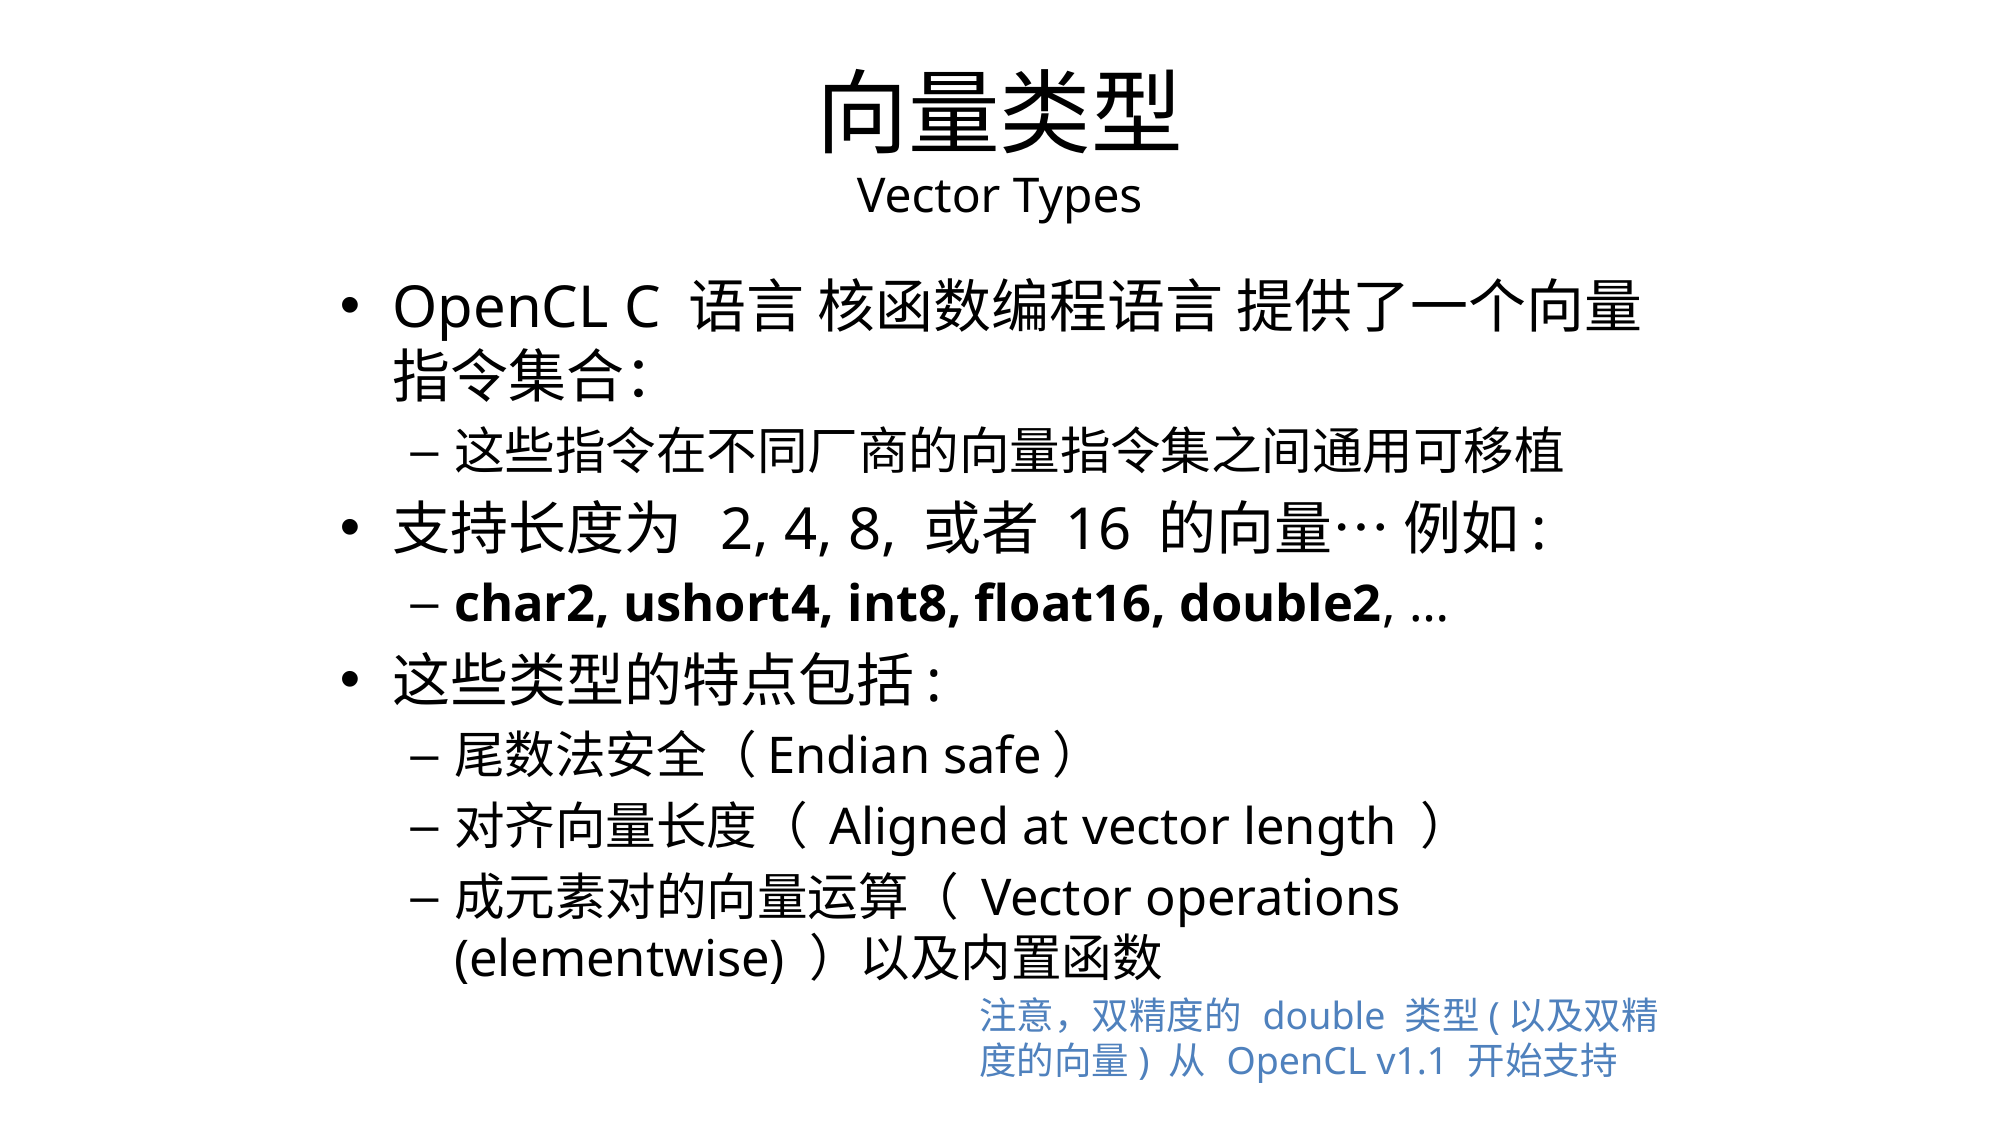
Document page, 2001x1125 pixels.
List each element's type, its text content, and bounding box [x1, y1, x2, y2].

text_box 向量类型 Vector Types [324, 45, 1675, 233]
text_box 注意，双精度的 double 类型(以及双精度的向量) 从 OpenCL v1.1 开始支持 [964, 984, 1684, 1125]
text_box OpenCL C 语言 核函数编程语言 提供了一个向量指令集合： 这些指令在不同厂商的向量指令集之间通用可移植 支持长度为 2, 4, 8, 或者 16 的向量… 例如: char2, ushort4, int8, float16, double2, … 这些类型的特点包括: 尾数法安全（Endian safe） 对齐向量长度（ Aligned at vector length ） 成元素对的向量运算（ Vector operations (elementwise) ）以及内置函数 [324, 262, 1675, 1005]
